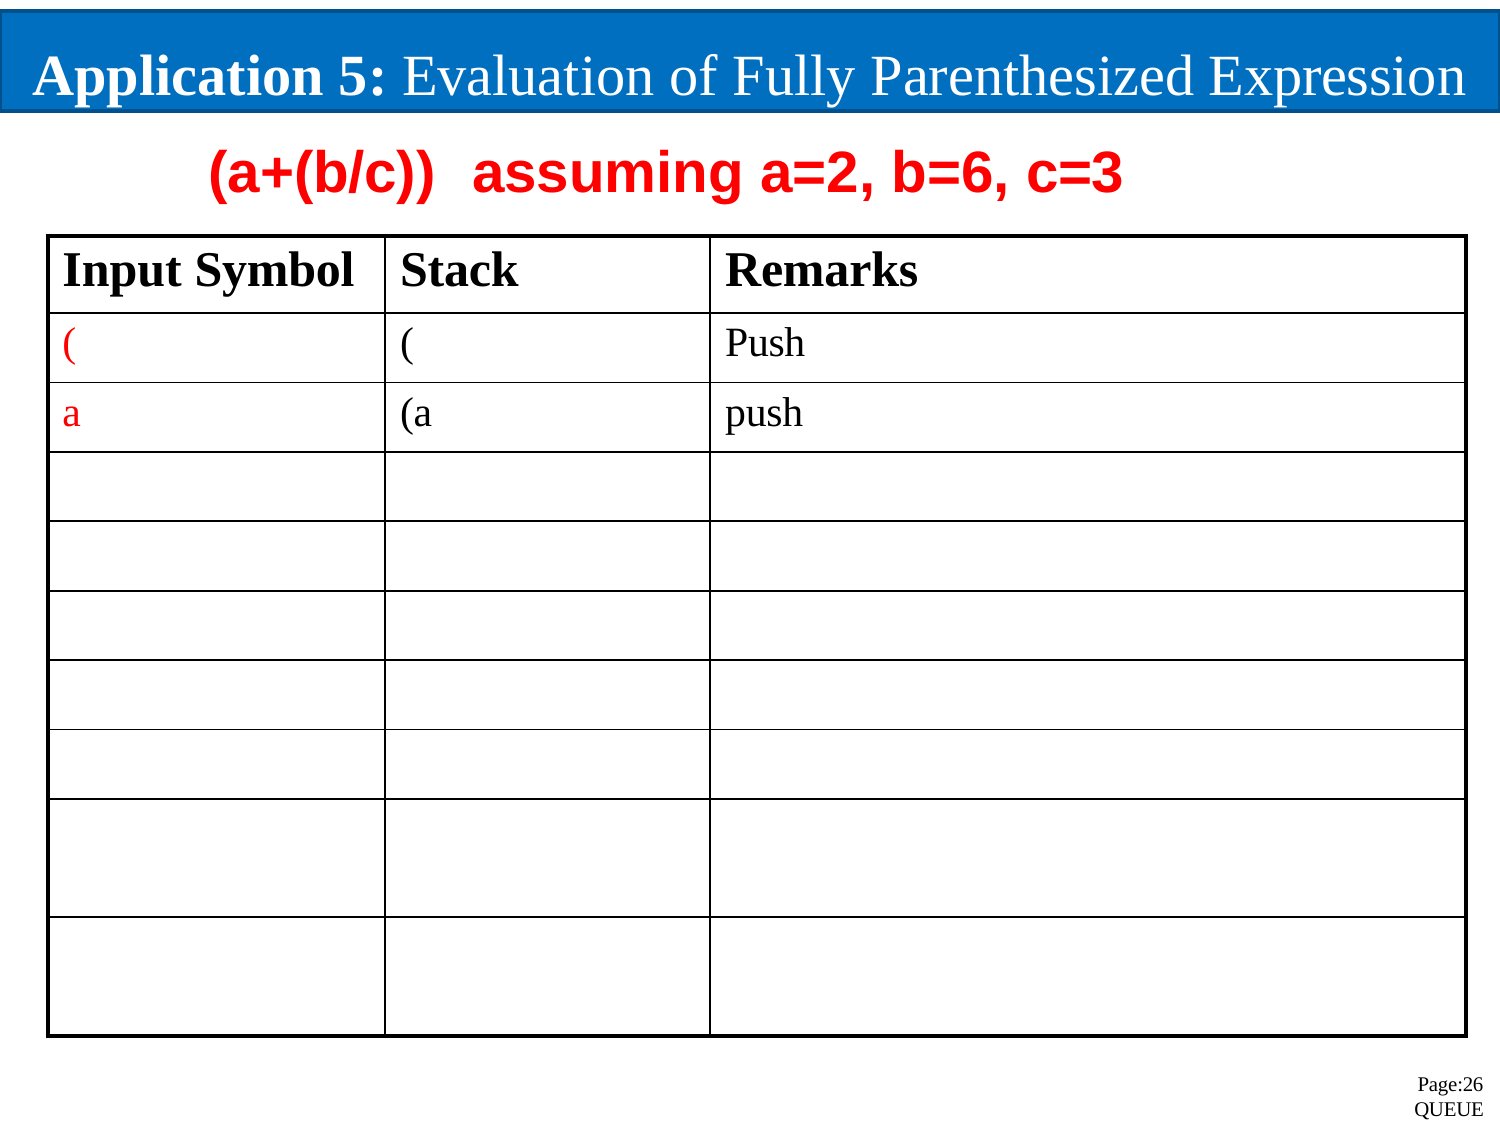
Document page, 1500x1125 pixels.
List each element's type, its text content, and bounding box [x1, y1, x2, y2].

table_cell [711, 918, 1464, 1034]
table_cell [386, 522, 709, 590]
table_cell Push [711, 314, 1464, 382]
table_cell [50, 522, 384, 590]
table_cell [711, 730, 1464, 798]
table_cell [711, 453, 1464, 520]
table_header Input Symbol [50, 238, 384, 312]
title Application 5: Evaluation of Fully Parenthesized Expression [0, 122, 1500, 226]
table_cell [50, 730, 384, 798]
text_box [0, 8, 1500, 114]
table_cell [386, 730, 709, 798]
table_cell ( [50, 314, 384, 382]
table_cell [386, 800, 709, 916]
table_cell [50, 453, 384, 520]
table_cell push [711, 383, 1464, 451]
text_box (a+(b/c)) assuming a=2, b=6, c=3 [206, 131, 1126, 204]
table_cell [50, 661, 384, 729]
table_cell a [50, 383, 384, 451]
table_cell [50, 800, 384, 916]
table_cell [386, 592, 709, 659]
table_cell [711, 800, 1464, 916]
table_cell [50, 592, 384, 659]
slide_number Page:26 QUEUE [1412, 1069, 1494, 1125]
table_cell [711, 522, 1464, 590]
table_cell (a [386, 383, 709, 451]
table_cell [386, 661, 709, 729]
table_header Remarks [711, 238, 1464, 312]
table_cell [711, 592, 1464, 659]
table_cell [50, 918, 384, 1034]
table_cell [711, 661, 1464, 729]
table_cell [386, 918, 709, 1034]
table_cell ( [386, 314, 709, 382]
table_header Stack [386, 238, 709, 312]
table_cell [386, 453, 709, 520]
